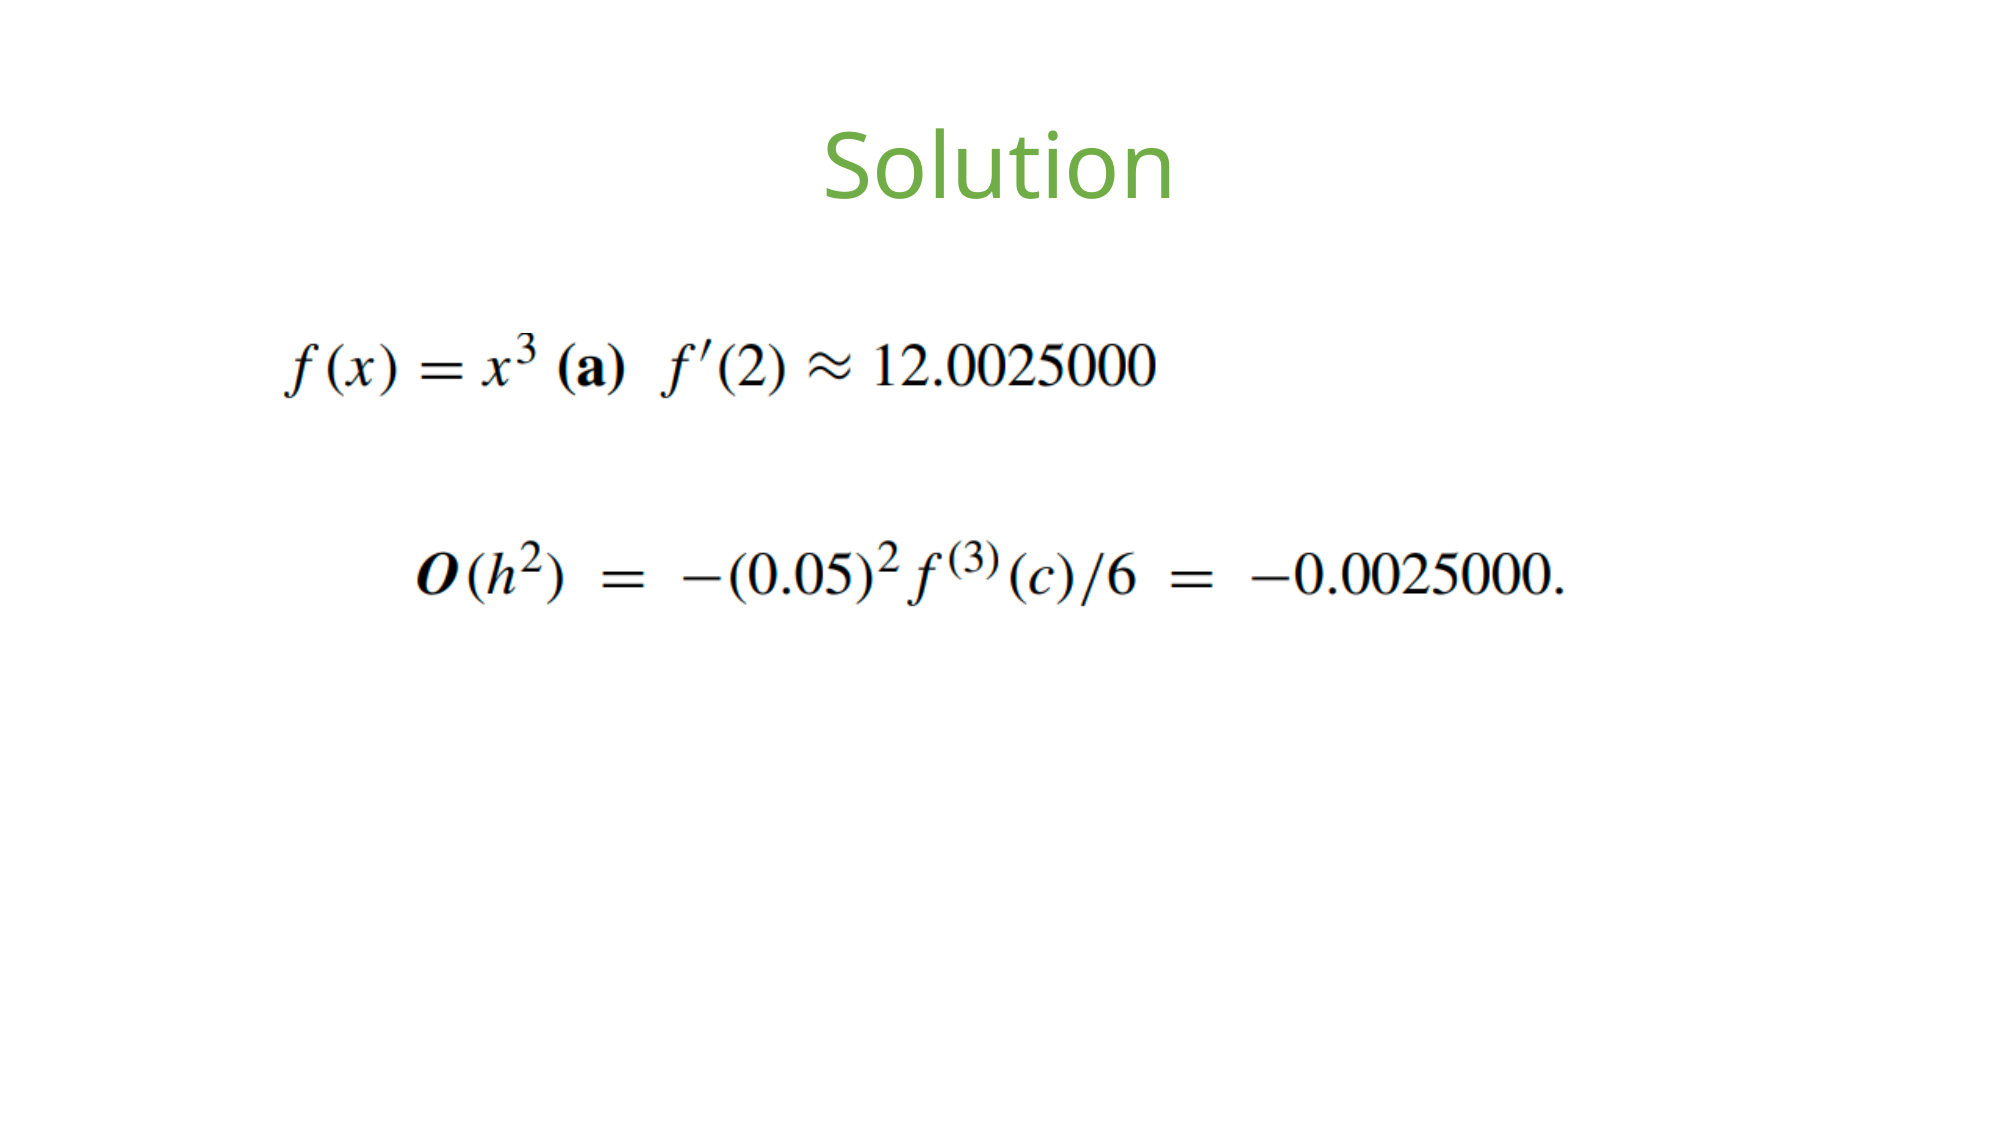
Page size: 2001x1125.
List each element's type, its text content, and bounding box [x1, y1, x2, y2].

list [272, 333, 1187, 411]
title Solution [137, 59, 1863, 278]
picture [410, 513, 1590, 611]
